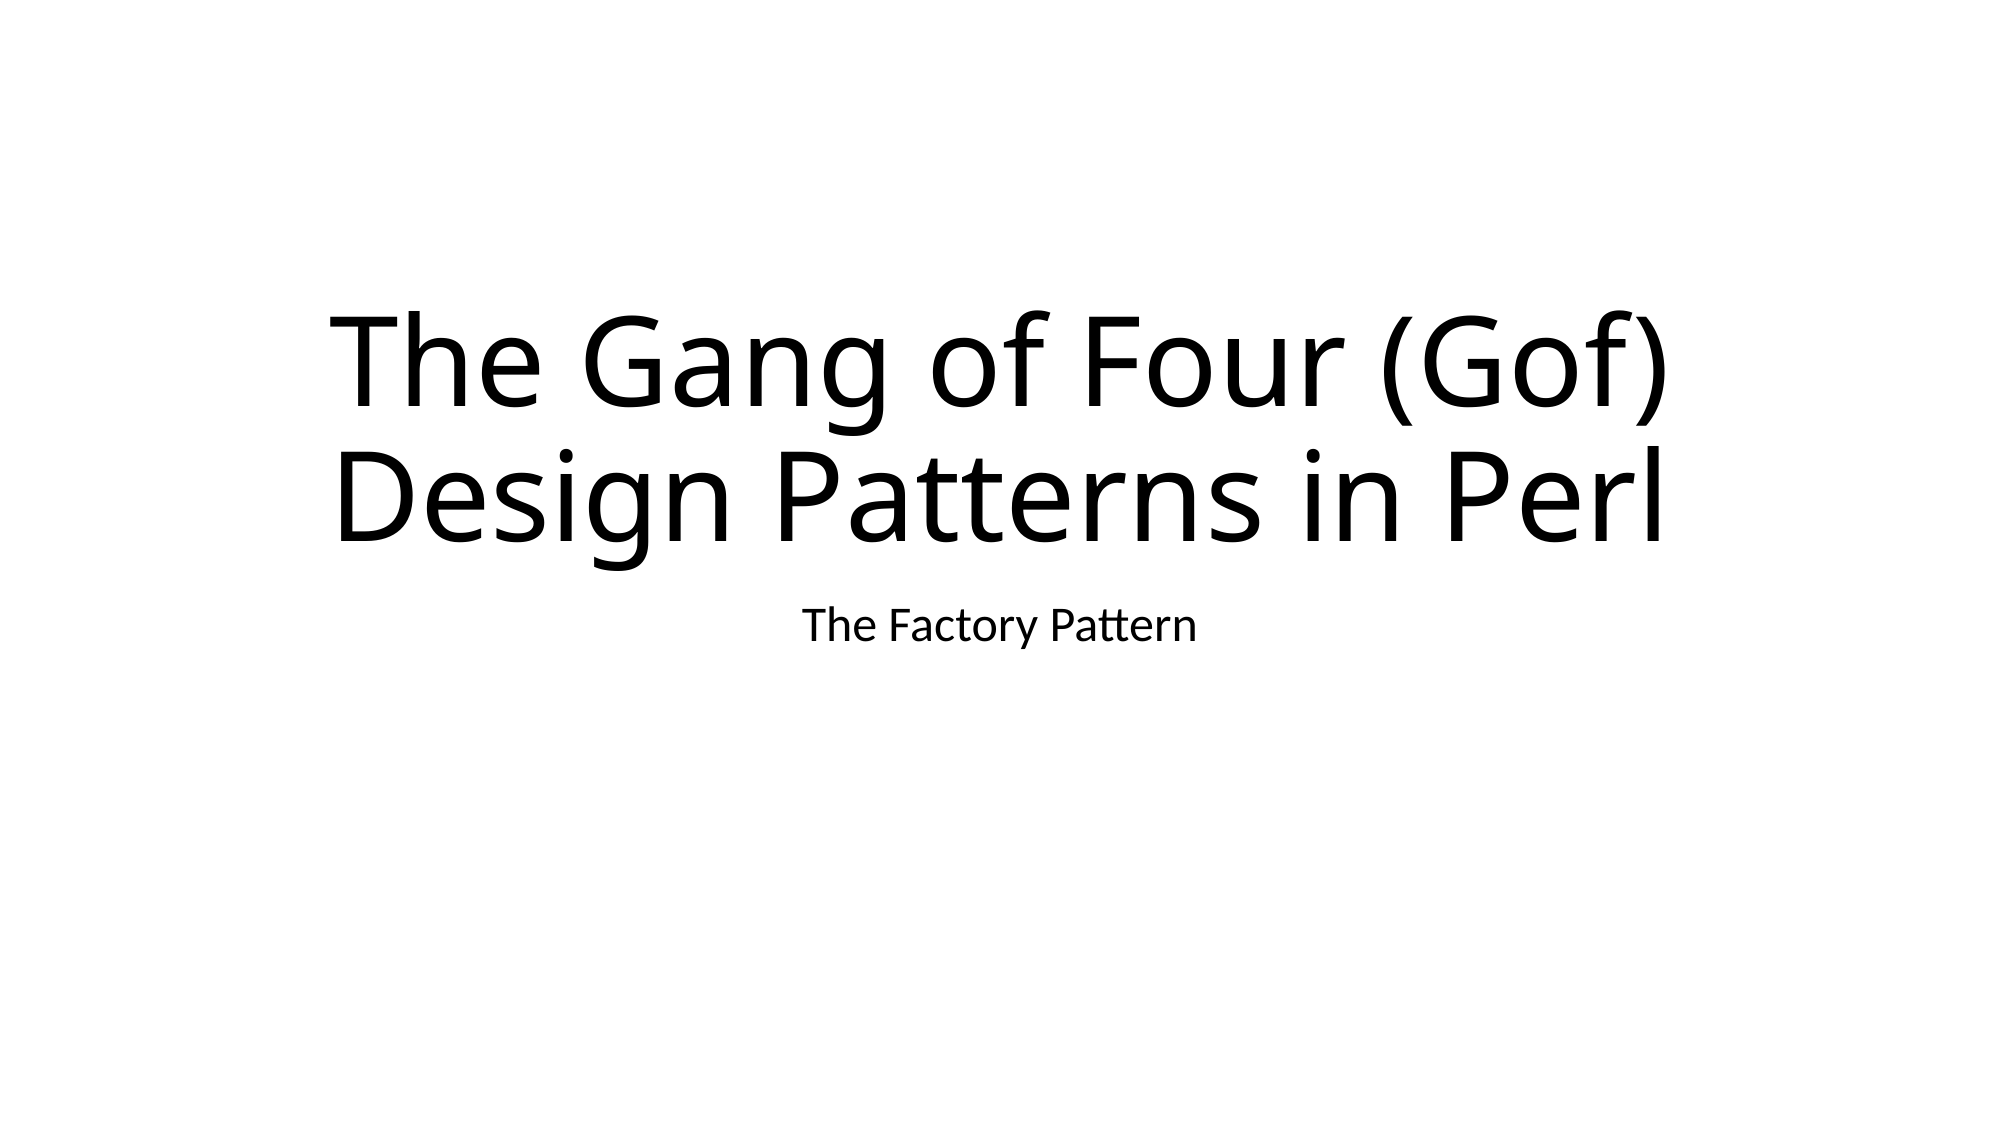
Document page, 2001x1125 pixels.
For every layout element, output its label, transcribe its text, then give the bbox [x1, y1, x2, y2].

title The Gang of Four (Gof) Design Patterns in Perl [249, 184, 1750, 576]
subtitle The Factory Pattern [249, 590, 1750, 863]
